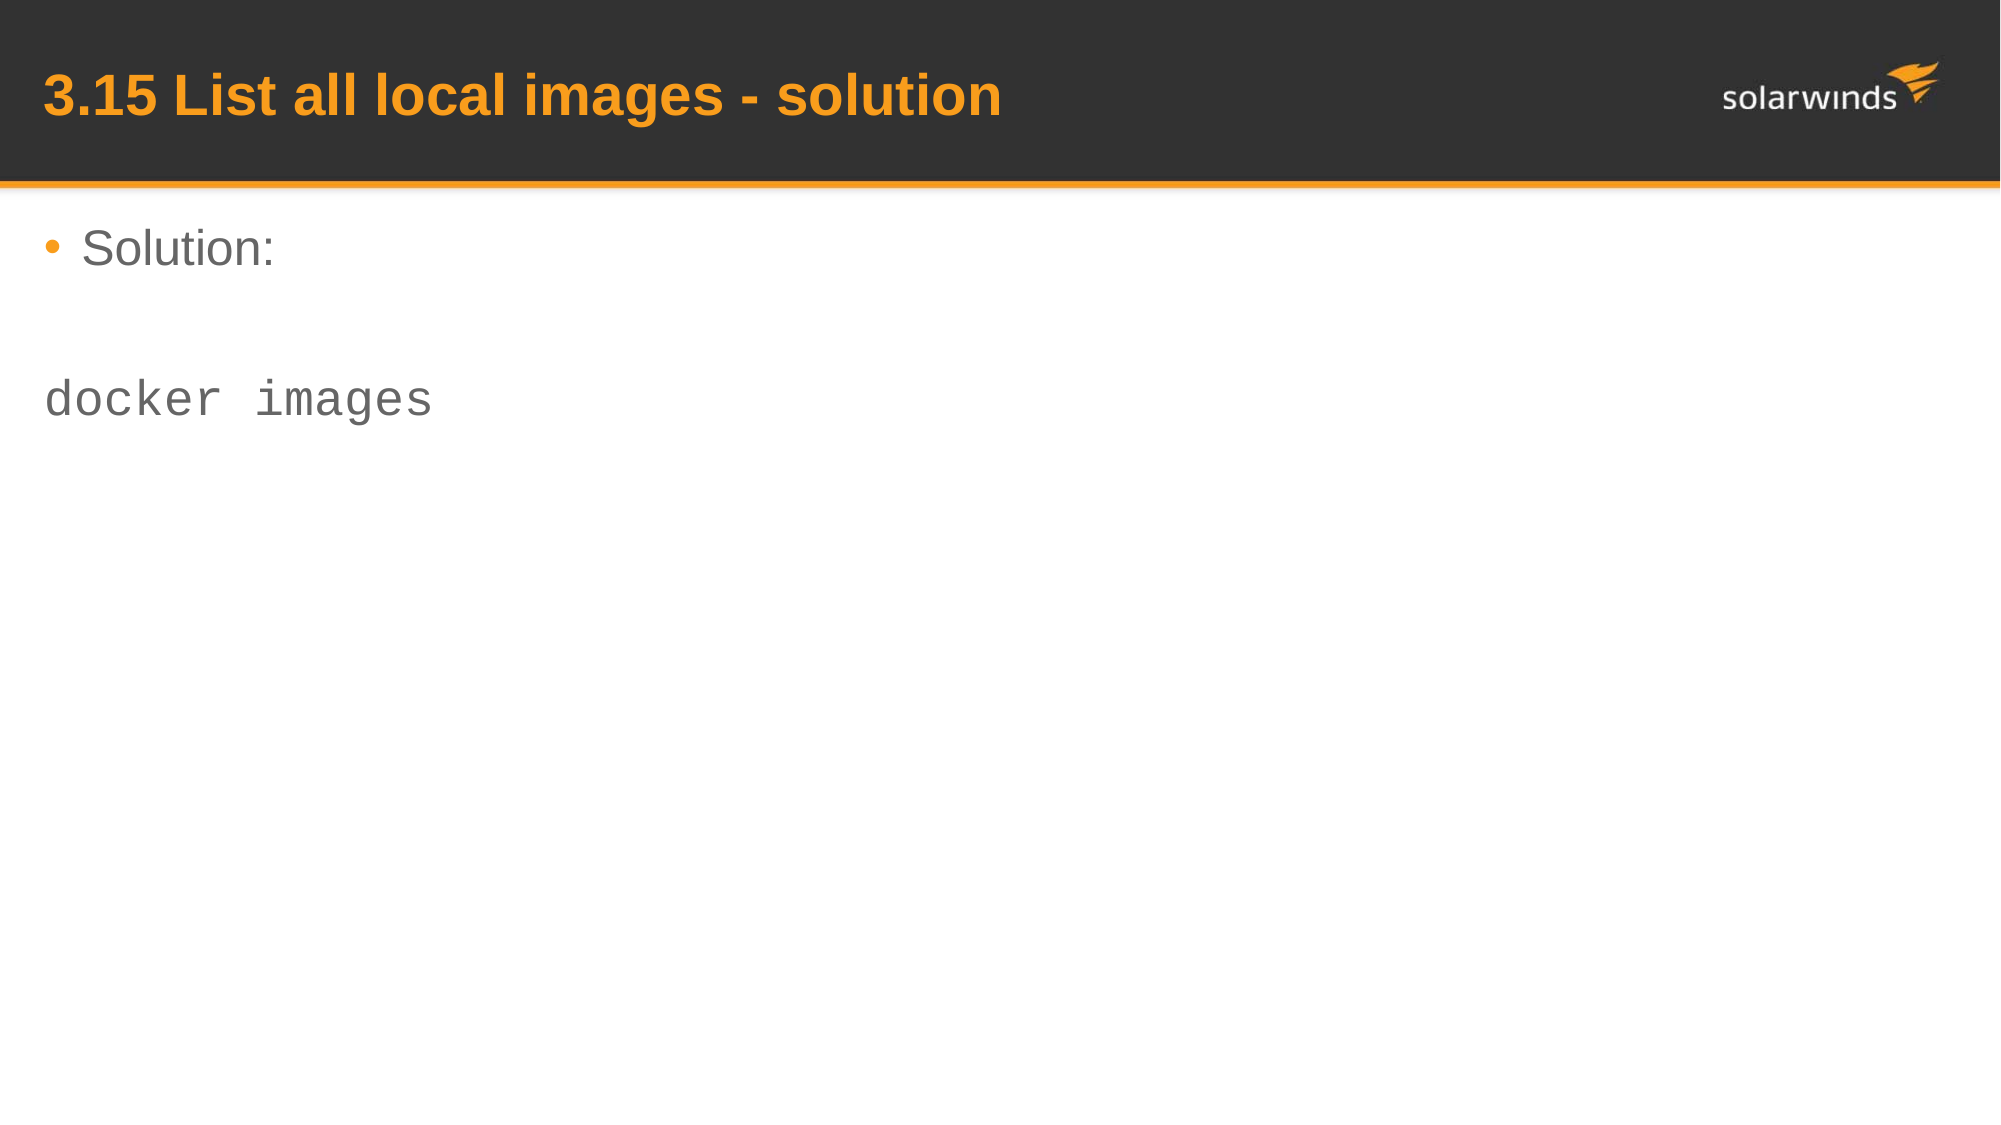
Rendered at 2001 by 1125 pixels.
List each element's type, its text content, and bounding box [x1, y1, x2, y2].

list Solution: docker images [29, 215, 1971, 1019]
picture [0, 0, 2001, 1125]
title 3.15 List all local images - solution [29, 54, 1647, 140]
